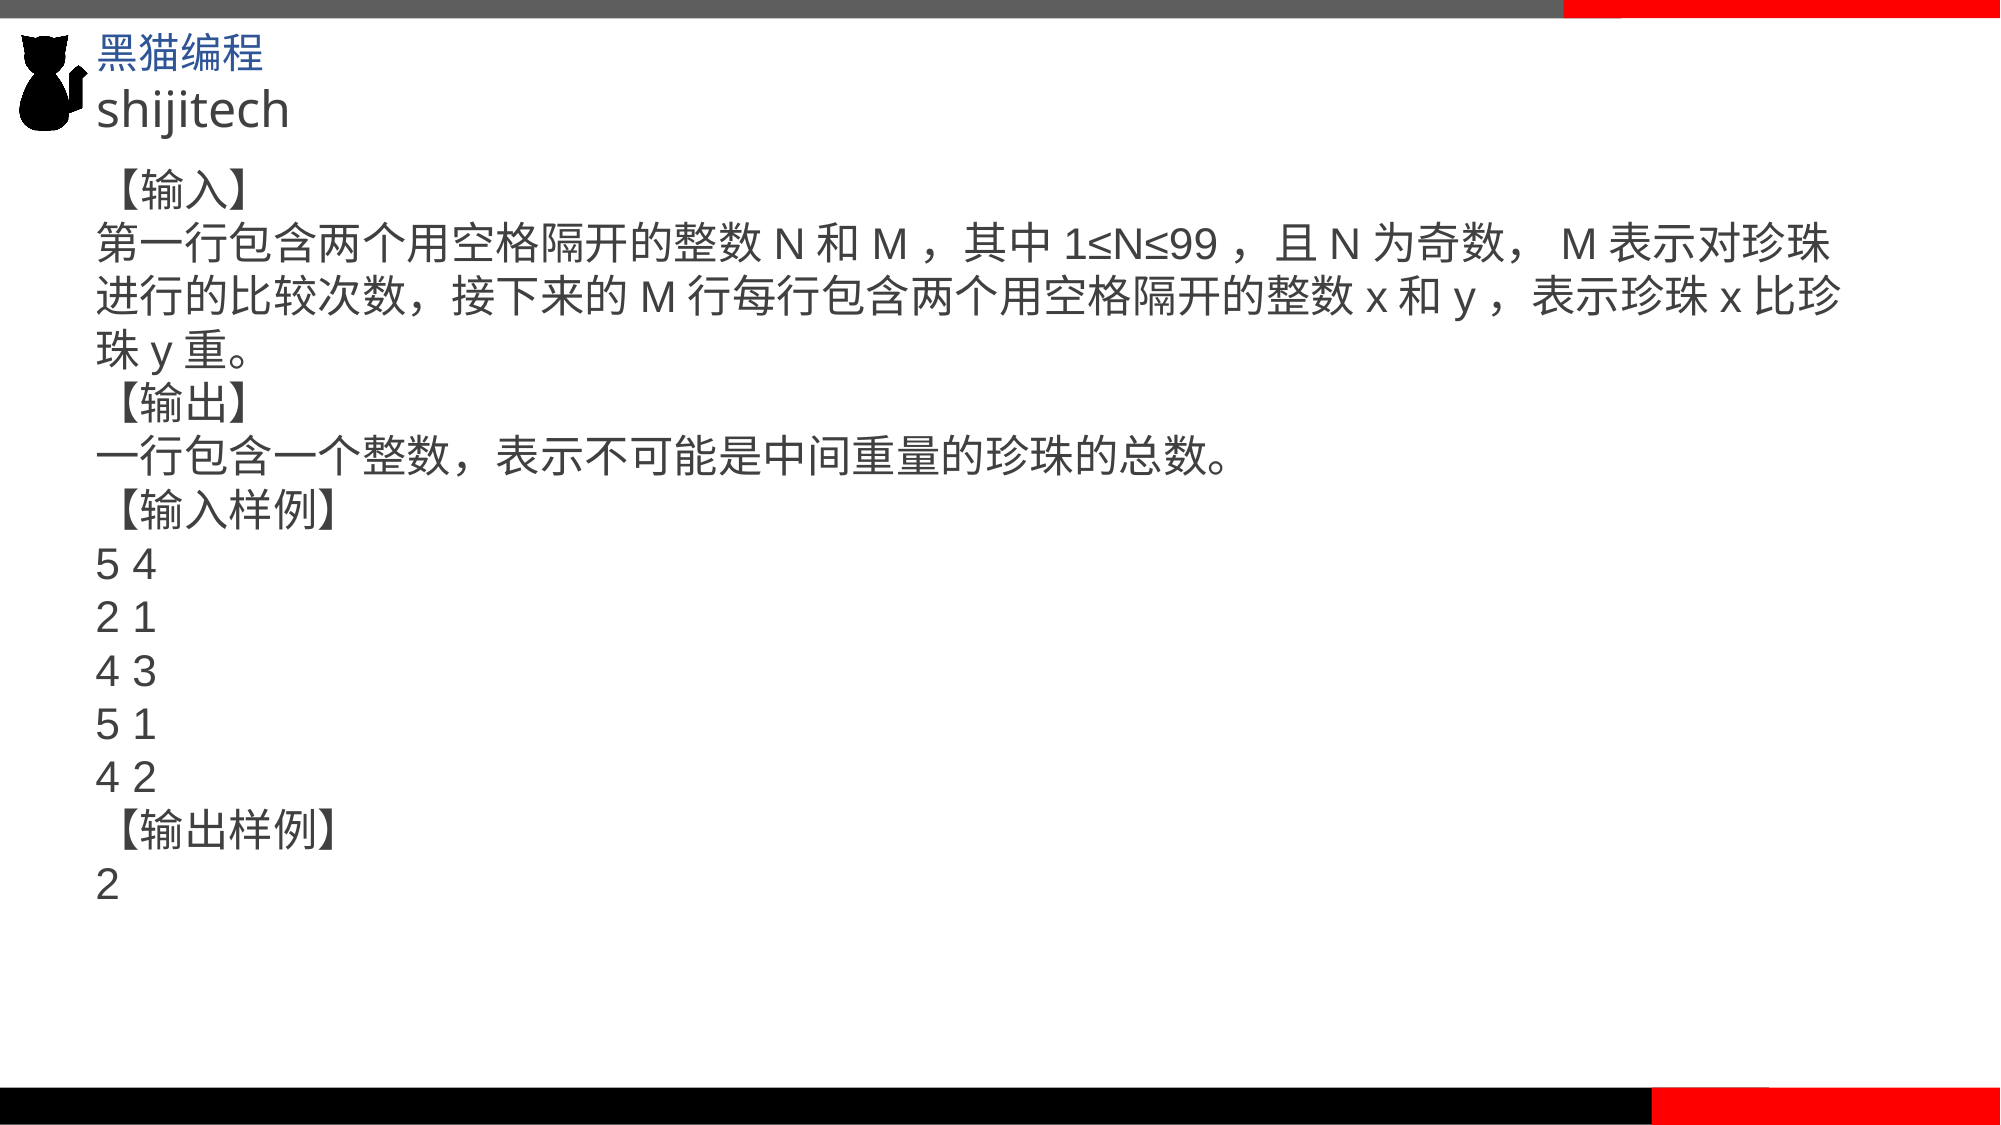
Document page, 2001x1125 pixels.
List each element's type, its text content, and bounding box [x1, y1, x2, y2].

picture [5, 35, 101, 131]
subtitle 【输入】 第一行包含两个用空格隔开的整数N和M，其中1≤N≤99，且N为奇数，M表示对珍珠进行的比较次数，接下来的M行每行包含两个用空格隔开的整数x和y，表示珍珠x比珍珠y重。 【输出】 一行包含一个整数，表示不可能是中间重量的珍珠的总数。 【输入样例】 5 4 2 1 4 3 5 1 4 2 【输出样例】 2 [80, 154, 1861, 1045]
